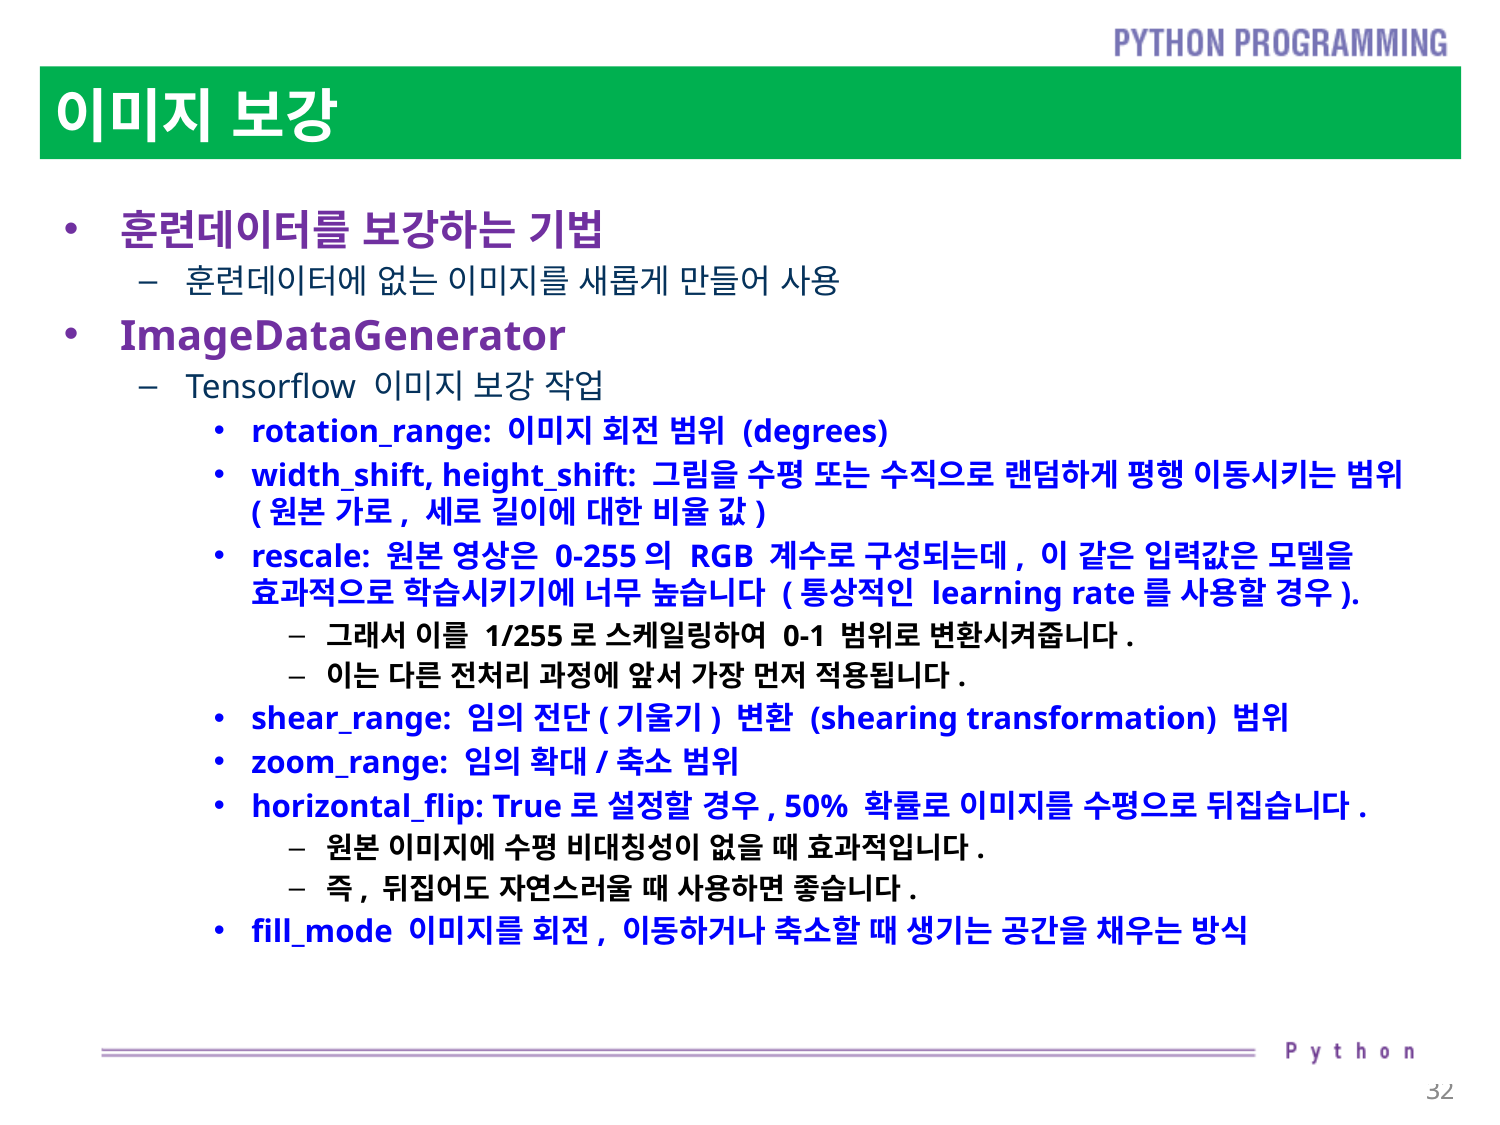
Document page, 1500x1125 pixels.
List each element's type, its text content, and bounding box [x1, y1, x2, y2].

picture [18, 1020, 1483, 1084]
title 이미지 보강 [39, 76, 1444, 152]
slide_number 32 [1119, 1071, 1470, 1112]
list 훈련데이터를 보강하는 기법 훈련데이터에 없는 이미지를 새롭게 만들어 사용 ImageDataGenerator Tensorflow 이미지 보강 작업 rotation_range: 이미지 회전 범위 (degrees) width_shift, height_shift: 그림을 수평 또는 수직으로 랜덤하게 평행 이동시키는 범위 (원본 가로, 세로 길이에 대한 비율 값) rescale: 원본 영상은 0-255의 RGB 계수로 구성되는데, 이 같은 입력값은 모델을 효과적으로 학습시키기에 너무 높습니다 (통상적인 learning rate를 사용할 경우). 그래서 이를 1/255로 스케일링하여 0-1 범위로 변환시켜줍니다. 이는 다른 전처리 과정에 앞서 가장 먼저 적용됩니다. shear_range: 임의 전단(기울기) 변환 (shearing transformation) 범위 zoom_range: 임의 확대/축소 범위 horizontal_flip: True로 설정할 경우, 50% 확률로 이미지를 수평으로 뒤집습니다. 원본 이미지에 수평 비대칭성이 없을 때 효과적입니다. 즉, 뒤집어도 자연스러울 때 사용하면 좋습니다. fill_mode 이미지를 회전, 이동하거나 축소할 때 생기는 공간을 채우는 방식 [48, 195, 1461, 1041]
picture [1106, 13, 1462, 66]
